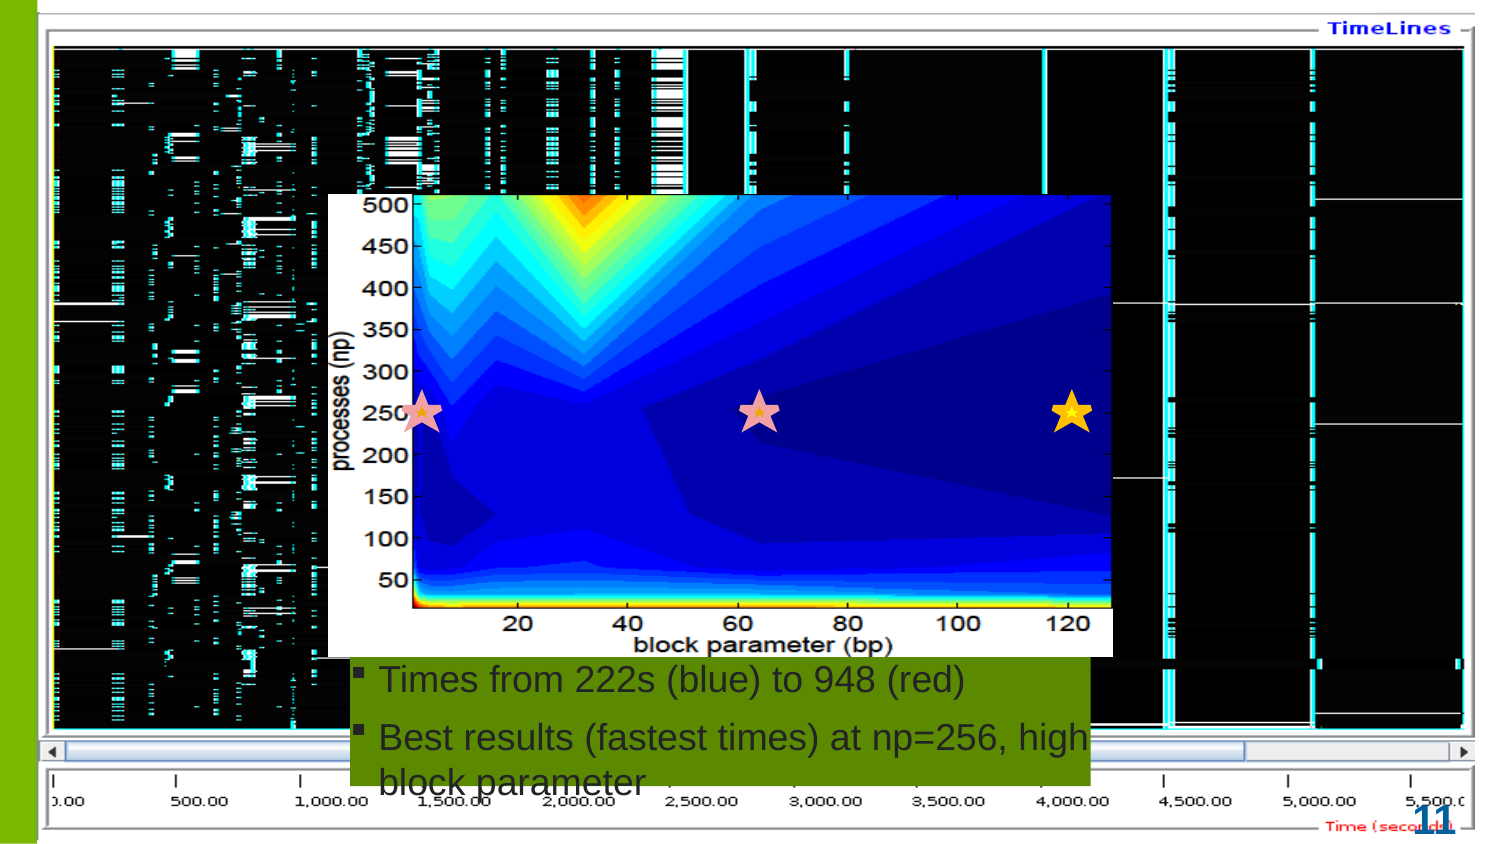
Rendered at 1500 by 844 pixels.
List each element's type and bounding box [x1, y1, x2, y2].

picture [37, 12, 1476, 843]
text_box [327, 194, 1113, 657]
